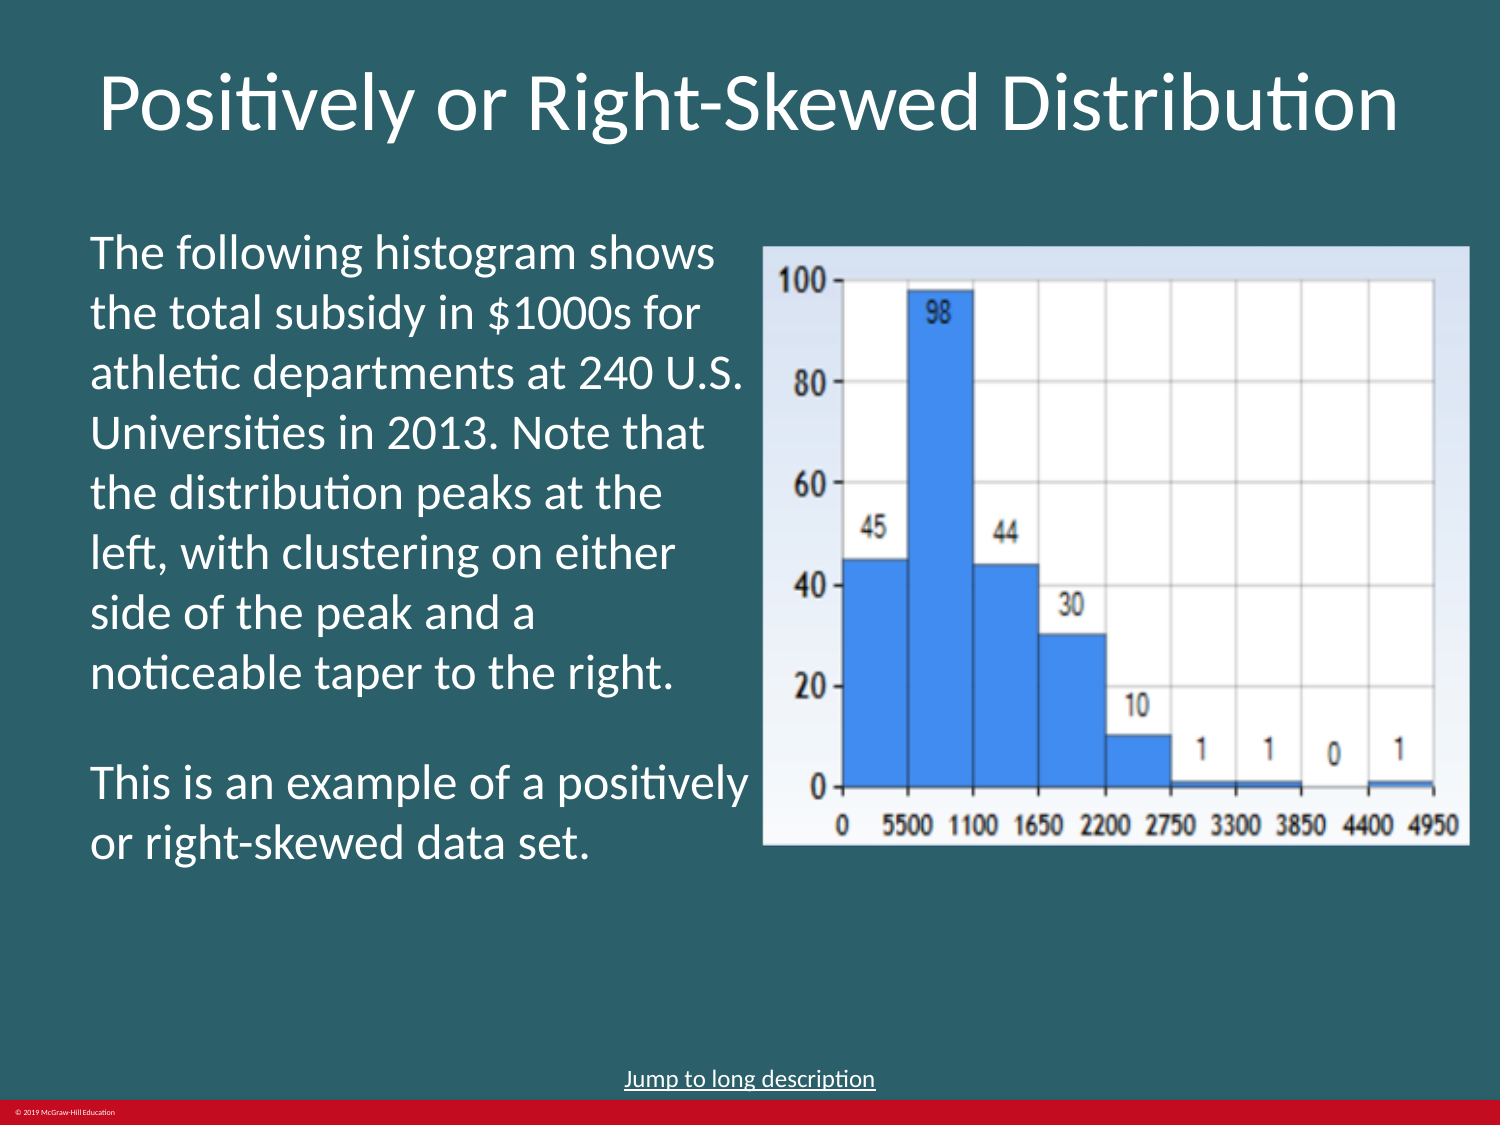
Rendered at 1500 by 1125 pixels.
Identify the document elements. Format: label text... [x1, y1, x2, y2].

title Positively or Right-Skewed Distribution [0, 0, 1500, 195]
list Jump to long description [568, 1062, 932, 1093]
list The following histogram shows the total subsidy in $1000s for athletic departments at 240 U.S. Universities in 2013. Note that the distribution peaks at the left, with clustering on either side of the peak and a noticeable taper to the right. This is an example of a positively or right-skewed data set. [75, 212, 765, 1088]
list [762, 246, 1470, 847]
